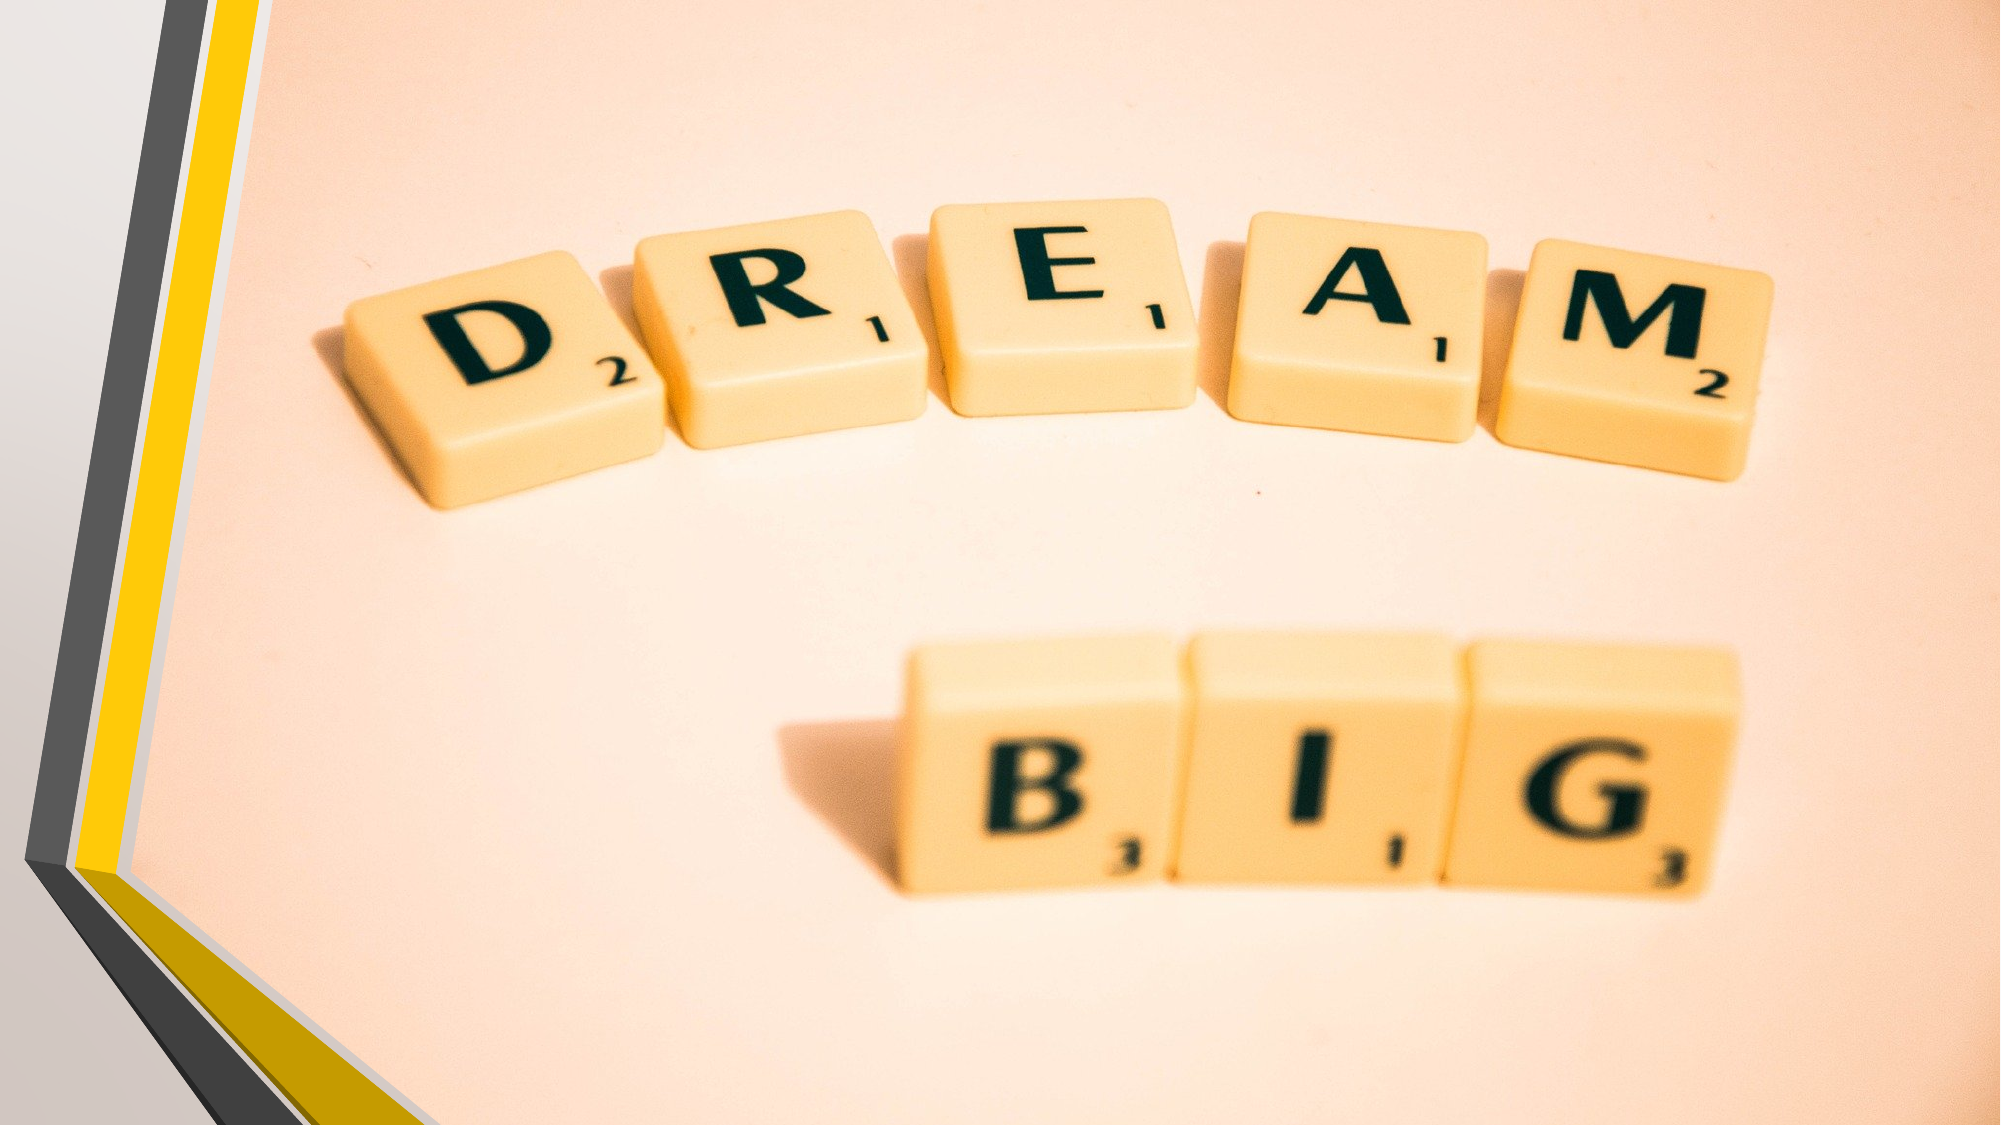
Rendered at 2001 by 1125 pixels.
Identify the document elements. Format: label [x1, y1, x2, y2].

picture [130, 0, 2000, 1125]
text_box [24, 0, 130, 1125]
